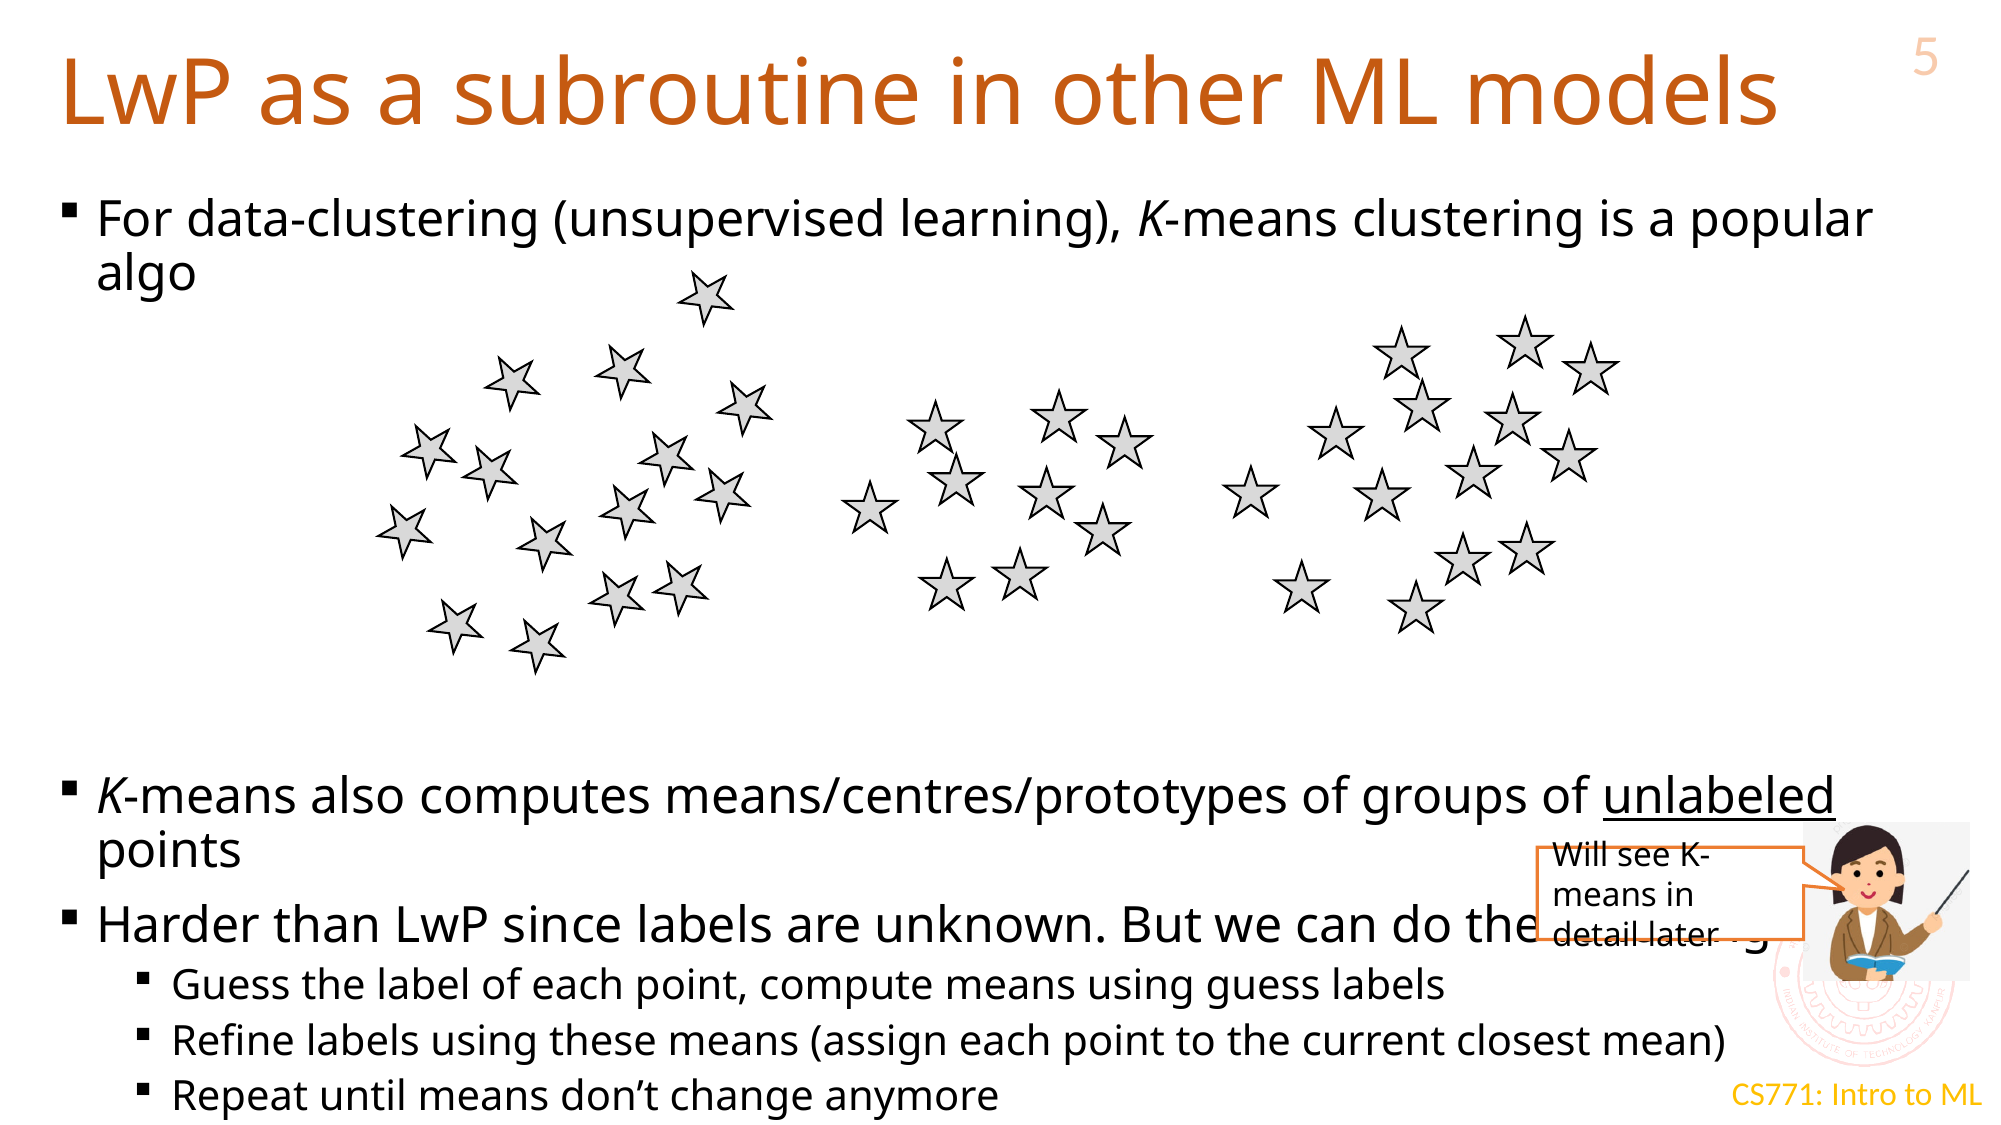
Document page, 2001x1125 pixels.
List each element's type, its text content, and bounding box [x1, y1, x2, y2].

text_box [515, 515, 574, 574]
text_box [905, 398, 966, 455]
text_box [374, 503, 434, 562]
text_box [587, 570, 646, 629]
text_box [1352, 466, 1412, 523]
text_box [1073, 500, 1133, 557]
text_box [1561, 339, 1621, 396]
text_box [1482, 390, 1543, 447]
list For data-clustering (unsupervised learning), K-means clustering is a popular algo K-means also computes means/centres/prototypes of groups of unlabeled points Harder than LwP since labels are unknown. But we can do the following Guess the label of each point, compute means using guess labels Refine labels using these means (assign each point to the current closest mean) Repeat until means don’t change anymore Many other models also use LwP as a subroutine [43, 185, 1970, 1098]
text_box [1433, 530, 1493, 587]
text_box Will see K-means in detail later [1536, 846, 1803, 941]
text_box [399, 423, 459, 482]
text_box [593, 343, 653, 402]
text_box [636, 430, 696, 489]
text_box [1386, 578, 1446, 635]
text_box [460, 444, 520, 503]
text_box [1496, 519, 1557, 576]
text_box [1221, 463, 1281, 520]
text_box [1016, 464, 1077, 521]
picture [1803, 822, 1970, 981]
text_box [840, 478, 900, 535]
text_box [482, 355, 542, 414]
text_box [1306, 404, 1366, 461]
text_box [990, 545, 1050, 602]
text_box [916, 555, 977, 612]
slide_number 5 [1857, 22, 1957, 83]
text_box [650, 559, 710, 618]
text_box [507, 617, 567, 676]
text_box [1271, 558, 1332, 615]
text_box [1443, 443, 1504, 500]
text_box [926, 450, 987, 507]
text_box [1392, 376, 1453, 433]
text_box [1094, 413, 1155, 470]
text_box [1495, 313, 1555, 370]
text_box [1539, 426, 1599, 483]
text_box [1371, 324, 1432, 381]
text_box [425, 598, 485, 657]
text_box [597, 483, 657, 542]
text_box [1029, 387, 1089, 444]
title LwP as a subroutine in other ML models [43, 27, 1970, 163]
text_box [676, 270, 735, 329]
text_box [693, 467, 752, 526]
text_box [714, 380, 774, 439]
